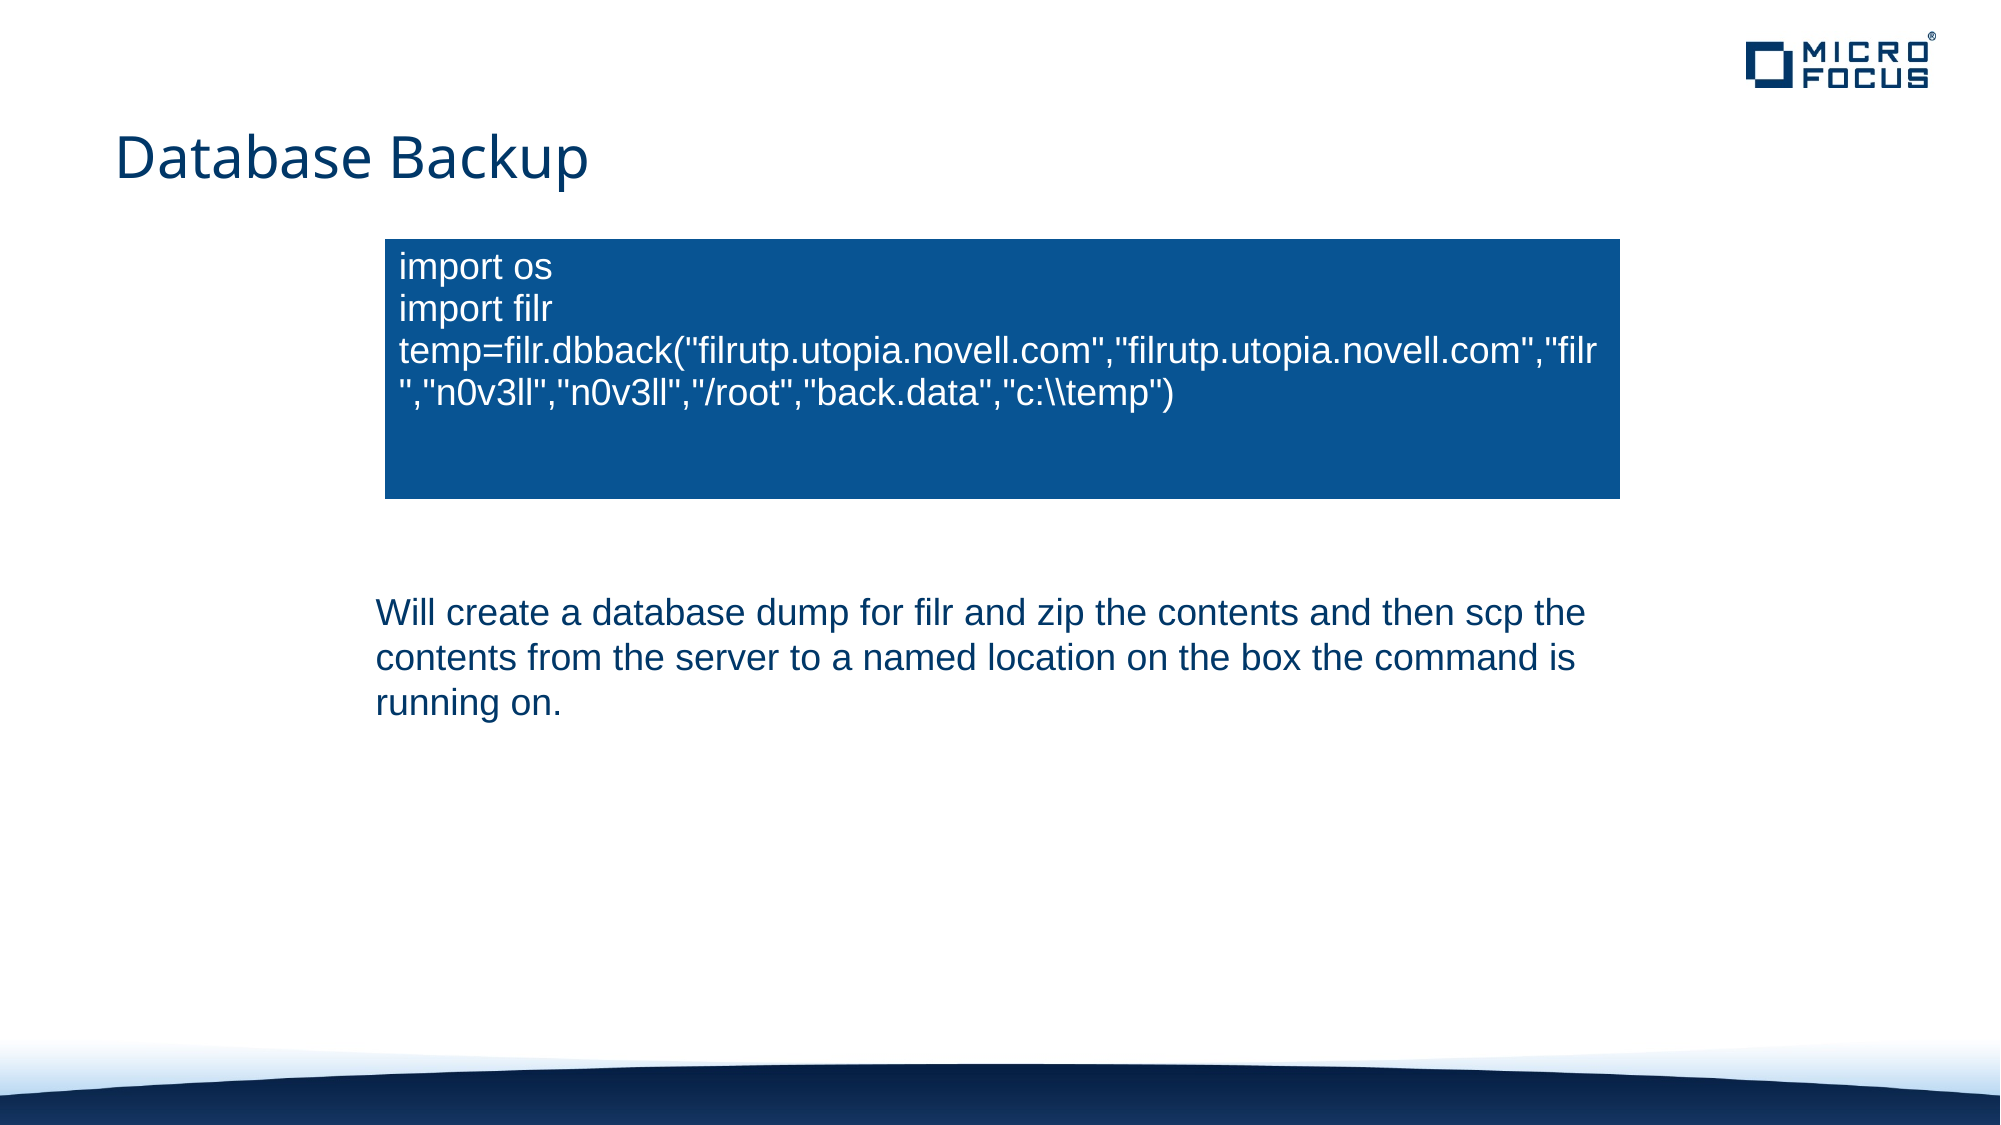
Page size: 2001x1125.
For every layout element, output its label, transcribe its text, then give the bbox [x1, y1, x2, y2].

text_box Will create a database dump for filr and zip the contents and then scp the contents from the server to a named location on the box the command is running on. [360, 580, 1684, 731]
title Database Backup [99, 112, 1900, 256]
table_header import os import filr temp=filr.dbback("filrutp.utopia.novell.com","filrutp.utopia.novell.com","filr","n0v3ll","n0v3ll","/root","back.data","c:\\temp") [385, 239, 1620, 499]
picture [1746, 31, 1936, 88]
picture [0, 1031, 2000, 1125]
